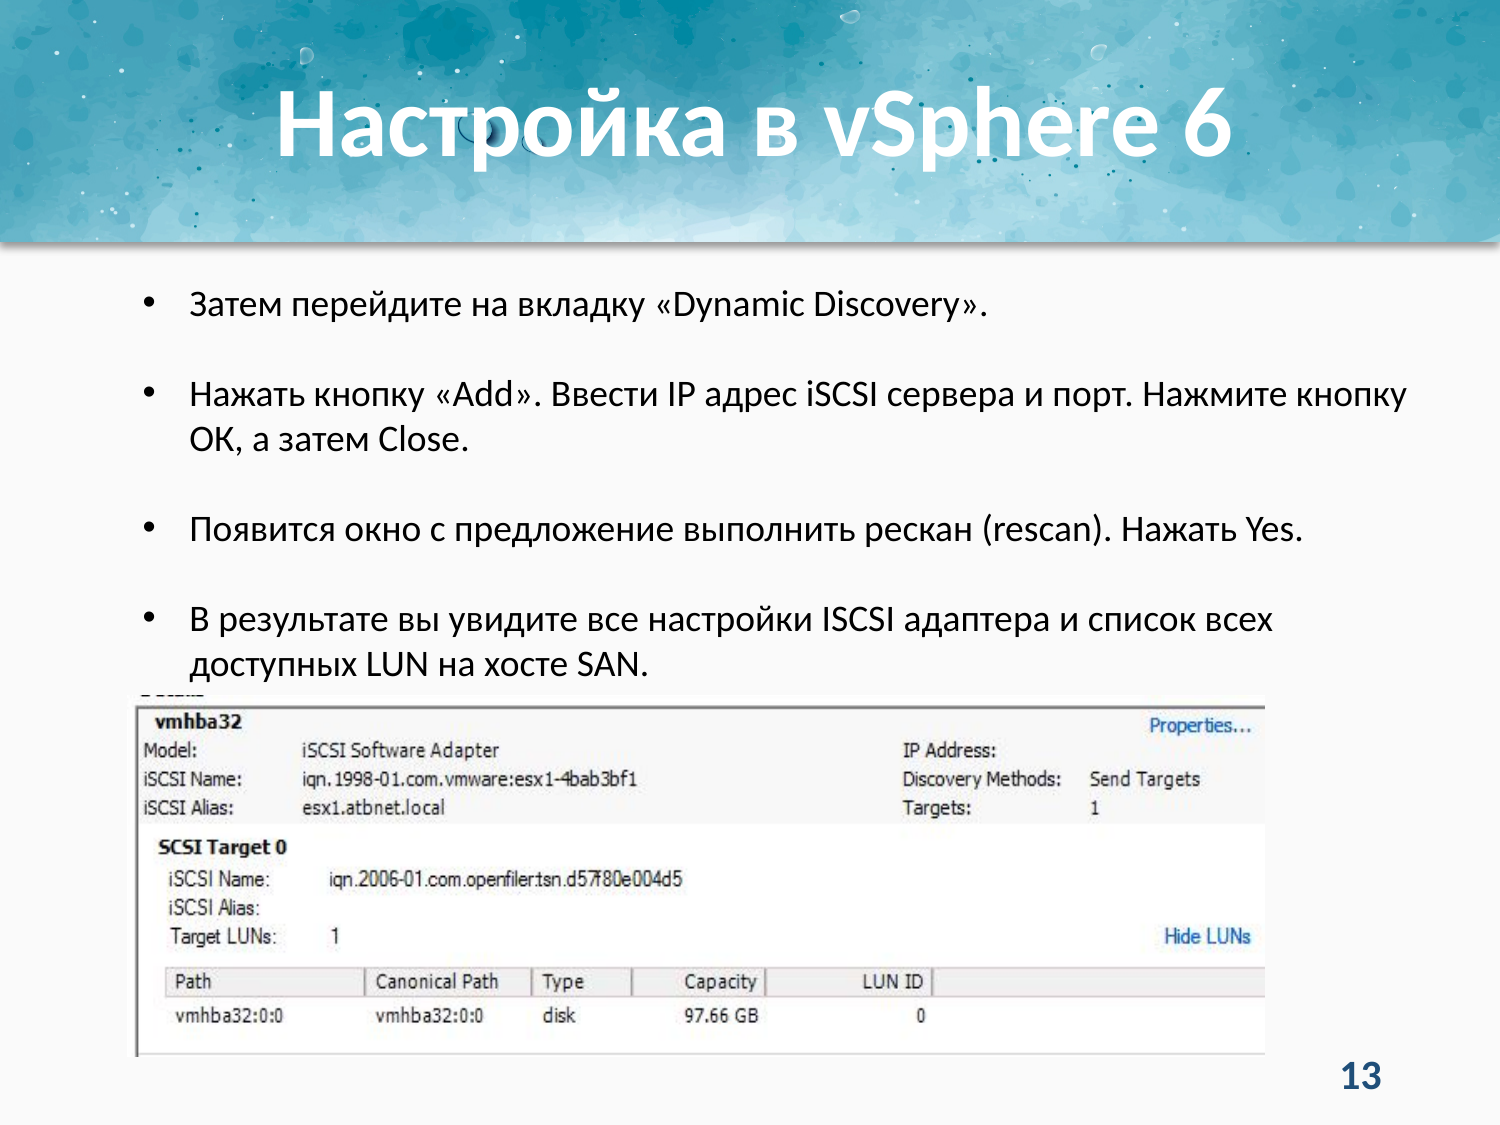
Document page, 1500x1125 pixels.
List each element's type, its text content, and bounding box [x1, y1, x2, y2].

picture [127, 695, 1265, 1057]
title Настройка в vSphere 6 [108, 58, 1402, 190]
picture [0, 0, 1500, 242]
text_box Затем перейдите на вкладку «Dynamic Discovery». Нажать кнопку «Add». Ввести IP адрес iSCSI сервера и порт. Нажмите кнопку ОК, а затем Close. Появится окно с предложение выполнить рескан (rescan). Нажать Yes. В результате вы увидите все настройки ISCSI адаптера и список всех доступных LUN на хосте SAN. [127, 271, 1456, 692]
slide_number 13 [1059, 1042, 1397, 1103]
